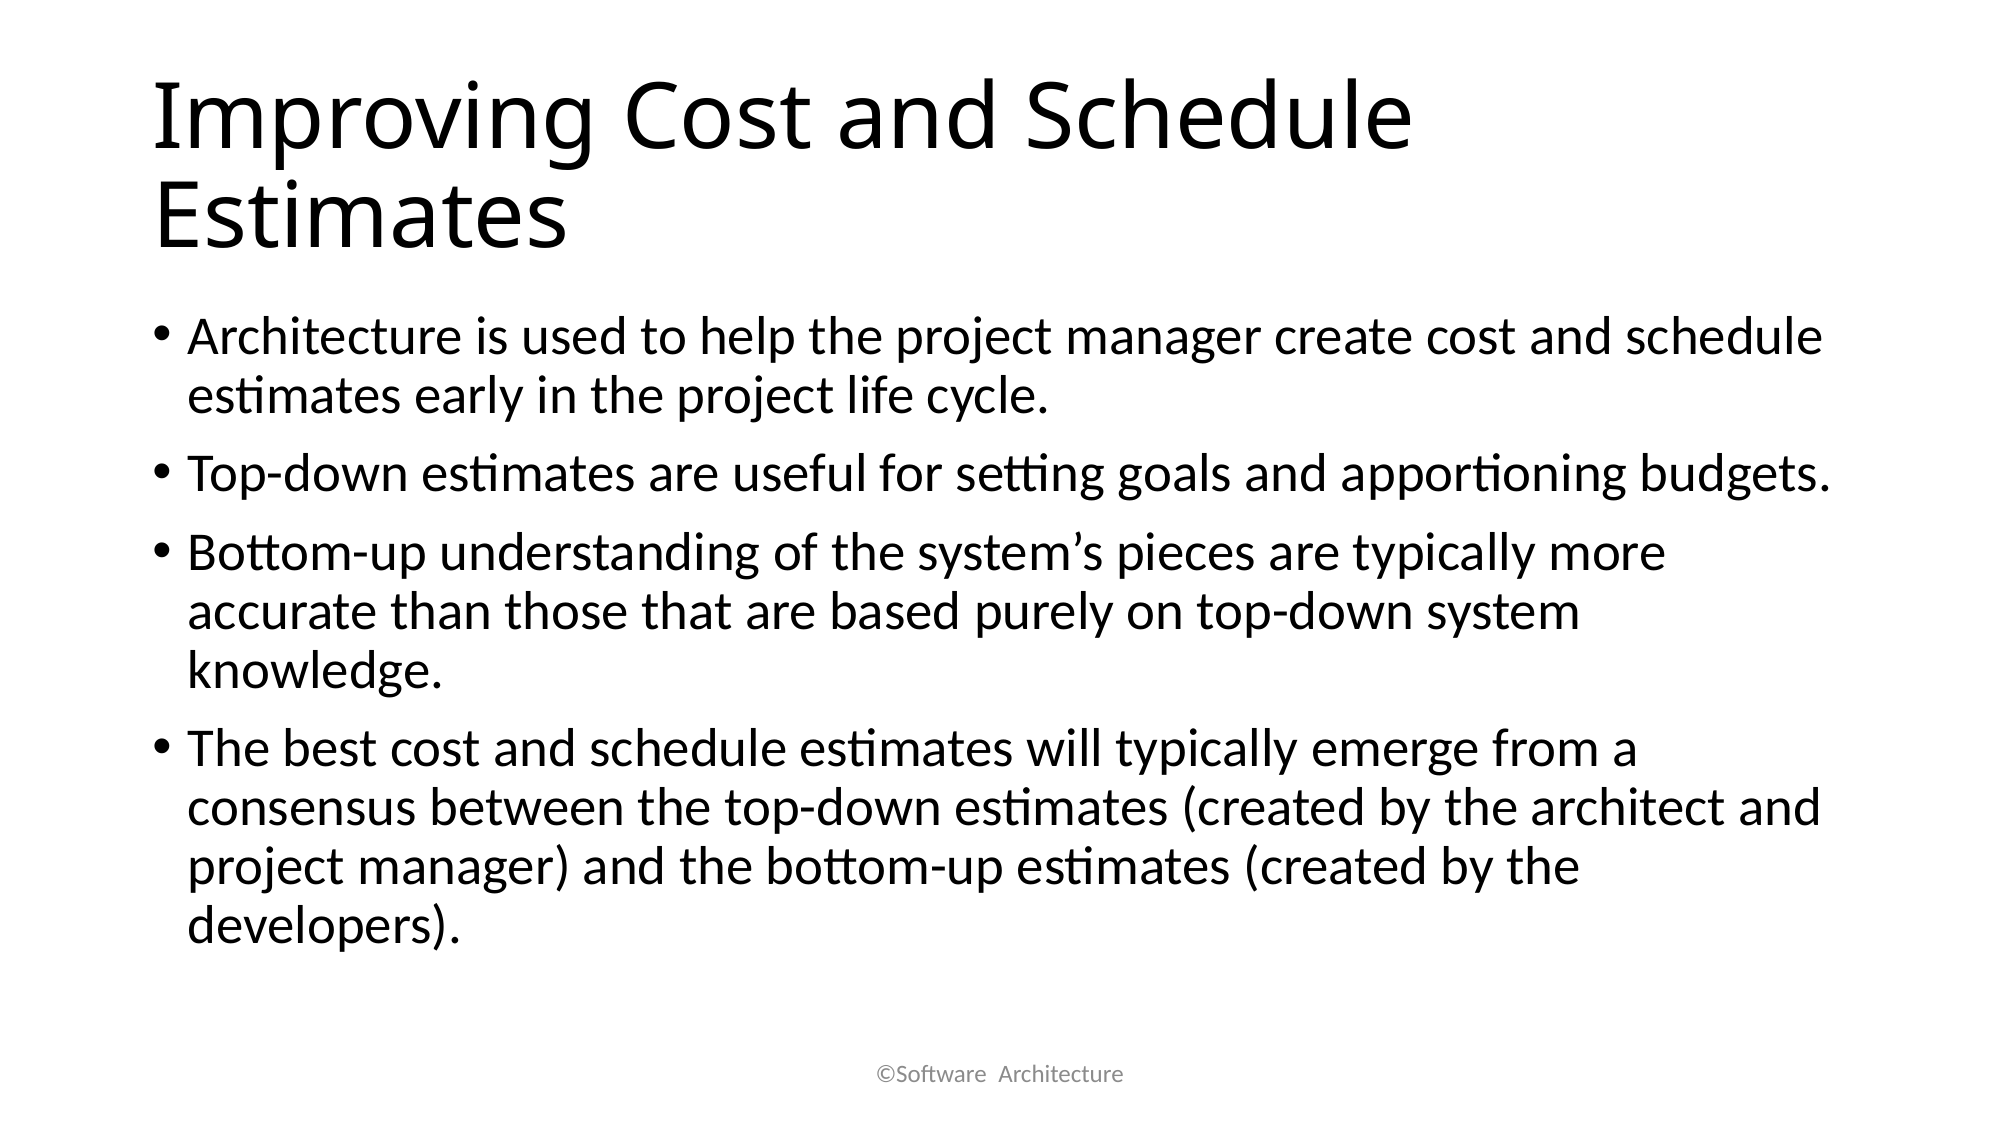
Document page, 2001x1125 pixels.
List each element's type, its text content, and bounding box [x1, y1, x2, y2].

title Improving Cost and Schedule Estimates [137, 59, 1863, 278]
footer ©Software Architecture [662, 1042, 1338, 1103]
list Architecture is used to help the project manager create cost and schedule estimates early in the project life cycle. Top-down estimates are useful for setting goals and apportioning budgets. Bottom-up understanding of the system’s pieces are typically more accurate than those that are based purely on top-down system knowledge. The best cost and schedule estimates will typically emerge from a consensus between the top-down estimates (created by the architect and project manager) and the bottom-up estimates (created by the developers). [137, 299, 1863, 1014]
